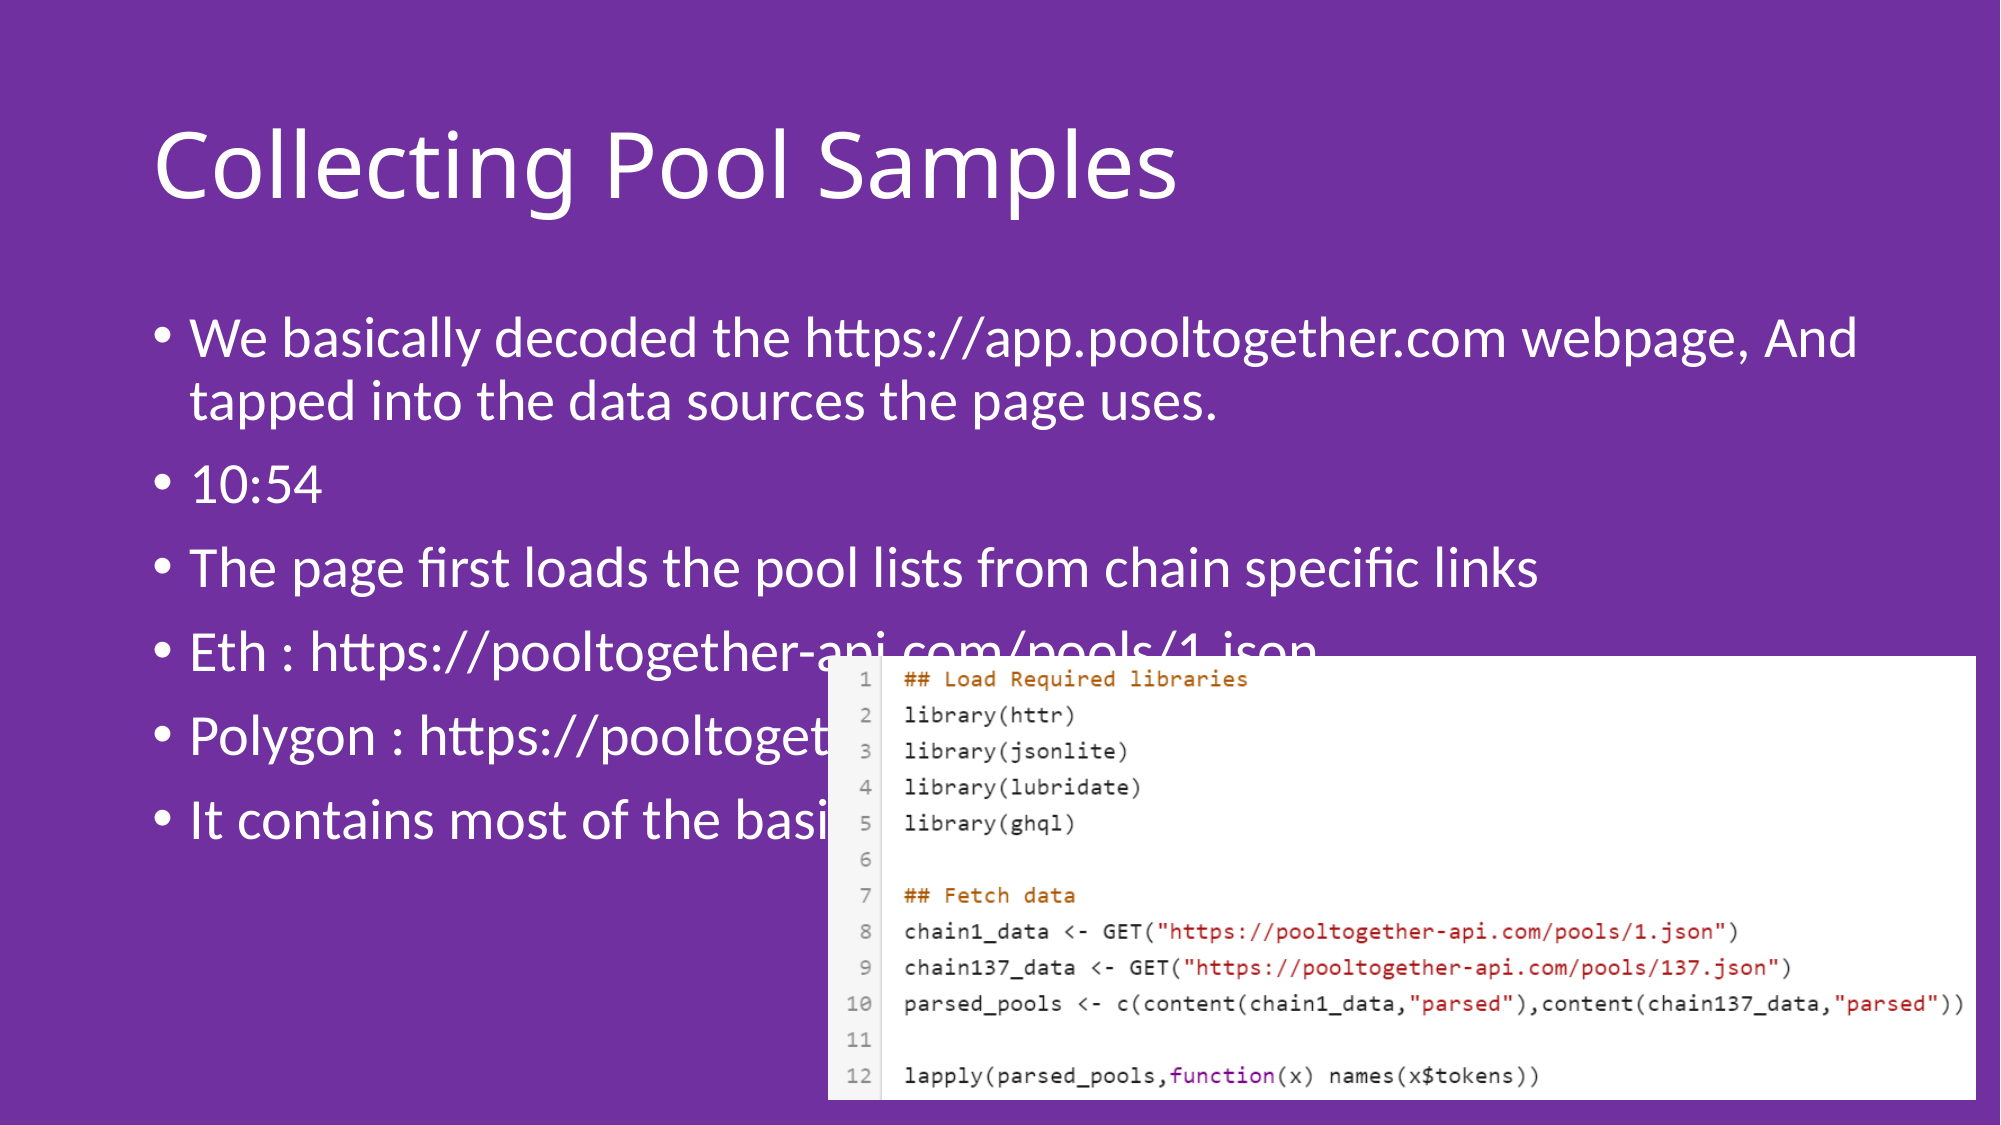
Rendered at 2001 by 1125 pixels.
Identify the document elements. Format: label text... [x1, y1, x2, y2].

picture [828, 656, 1976, 1100]
list We basically decoded the https://app.pooltogether.com webpage, And tapped into the data sources the page uses. 10:54 The page first loads the pool lists from chain specific links Eth : https://pooltogether-api.com/pools/1.json Polygon : https://pooltogether-api.com/pools/137.json, It contains most of the basic variables like [137, 299, 1948, 1014]
title Collecting Pool Samples [137, 59, 1863, 278]
